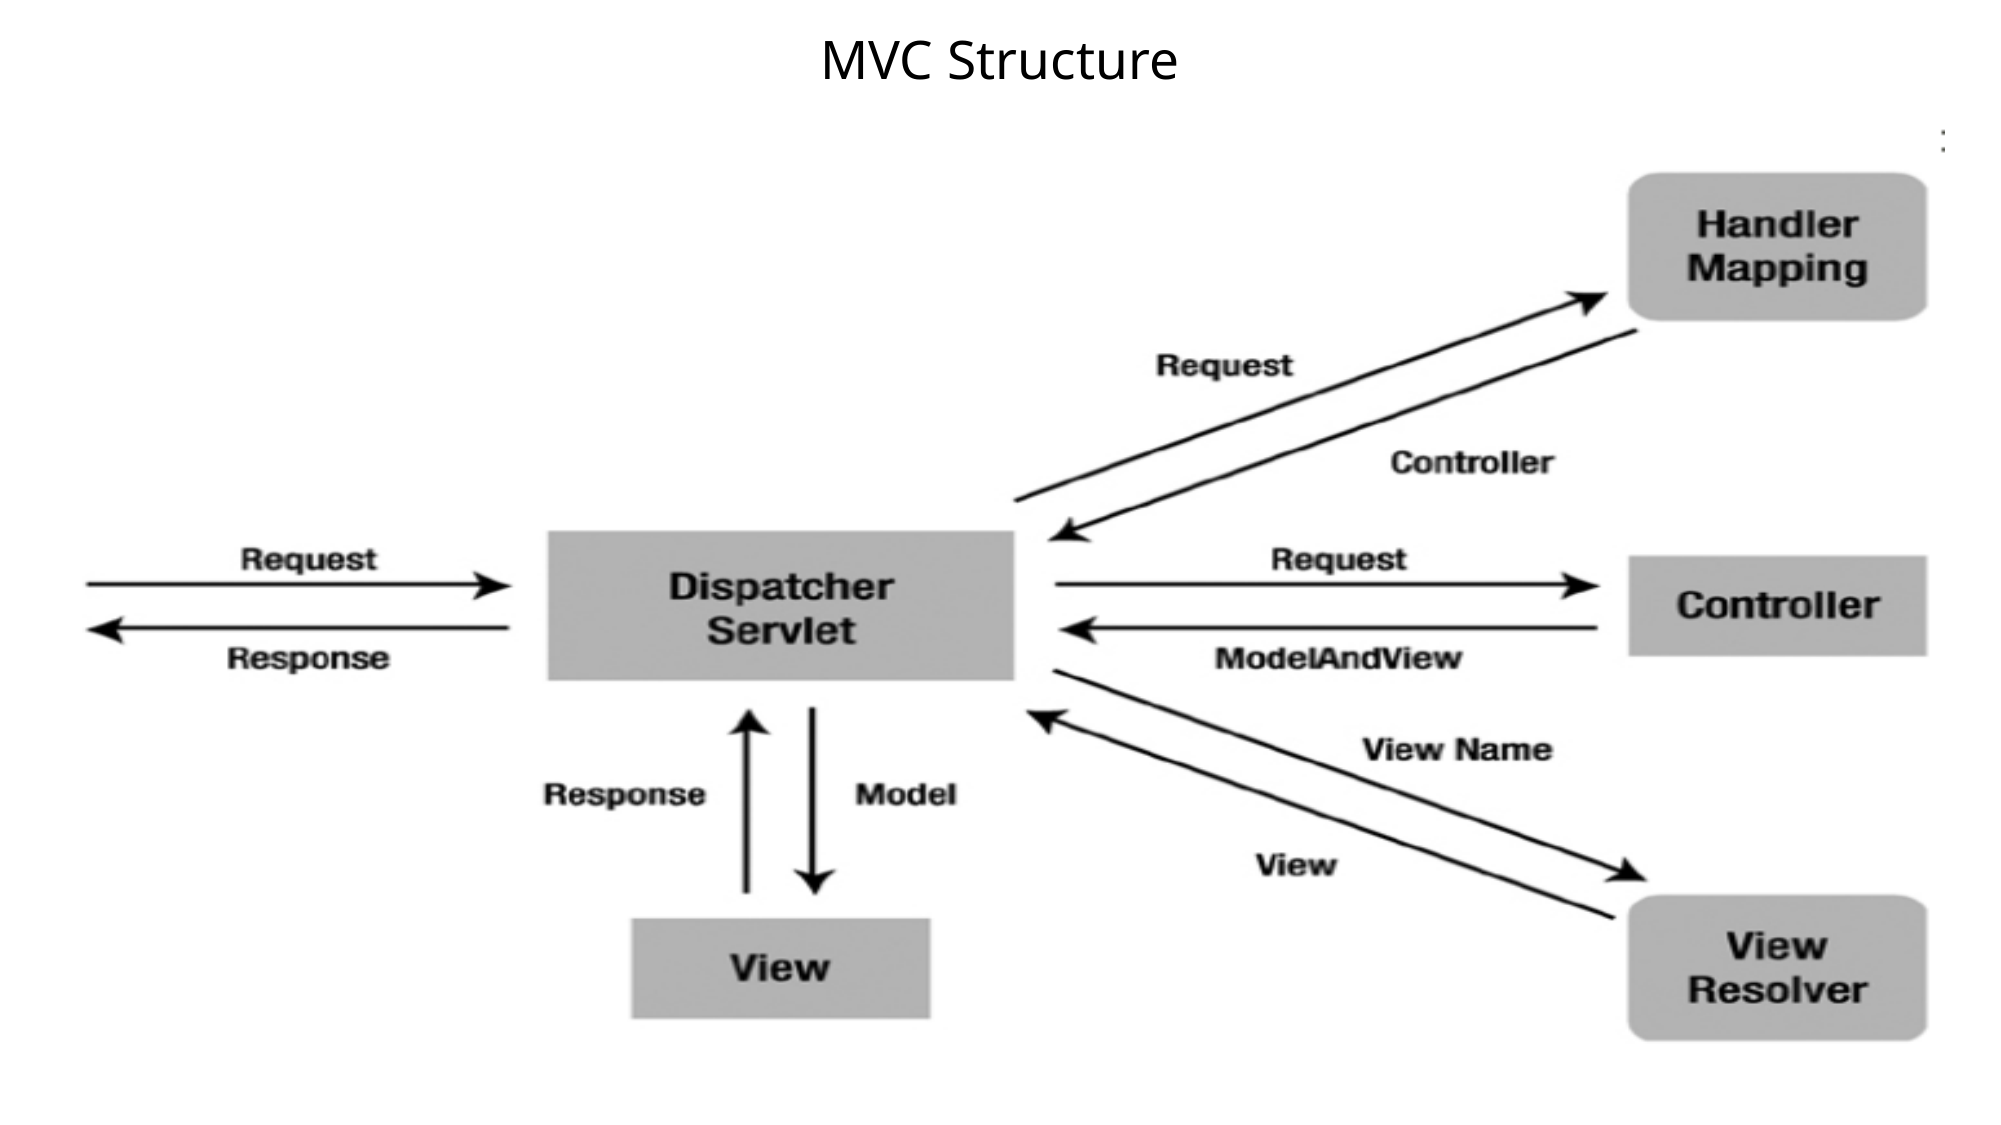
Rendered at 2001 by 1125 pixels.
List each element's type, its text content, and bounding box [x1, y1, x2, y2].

title MVC Structure [137, 26, 1863, 100]
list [53, 125, 1945, 1087]
